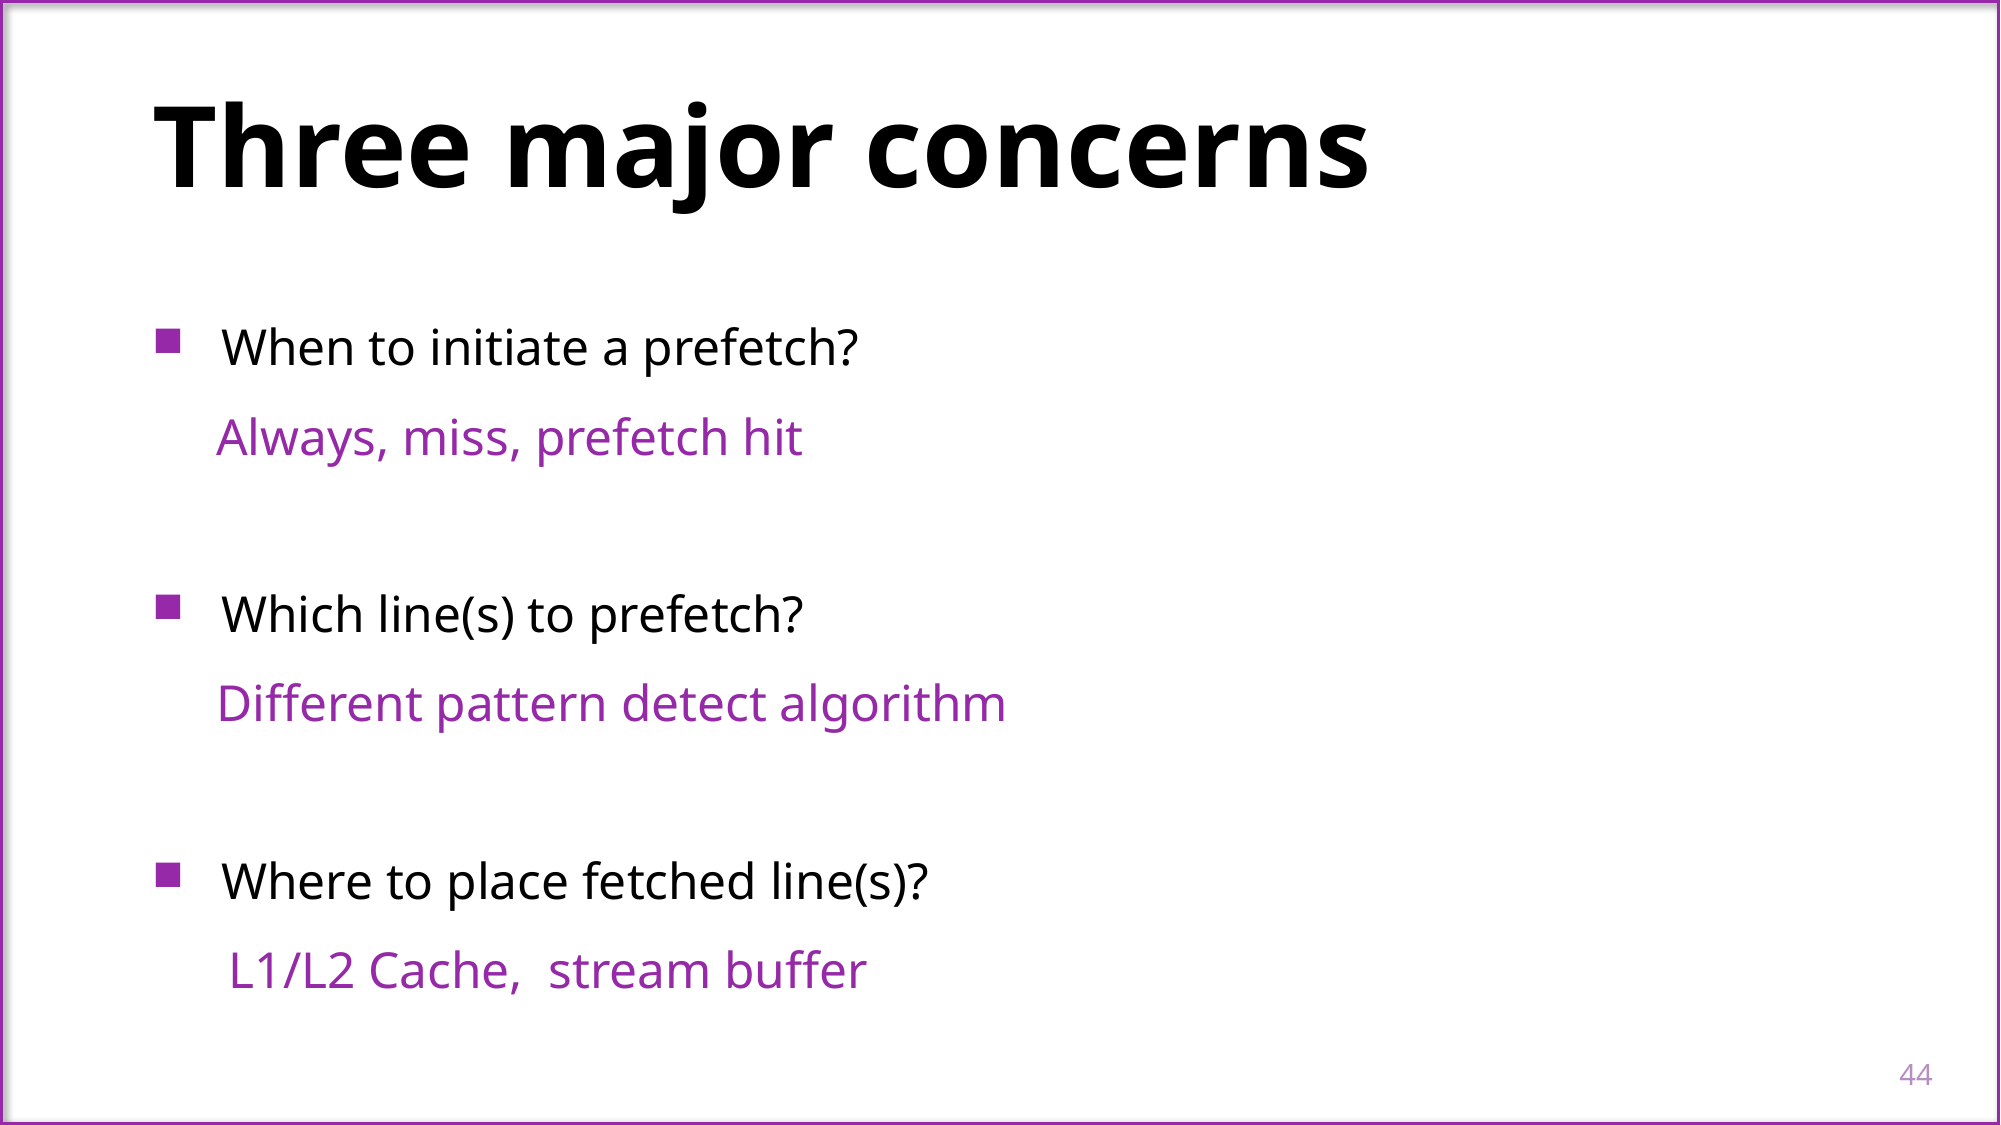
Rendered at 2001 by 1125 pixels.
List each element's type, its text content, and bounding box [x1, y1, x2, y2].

text_box [0, 0, 2000, 1125]
slide_number 44 [1497, 1045, 1948, 1106]
text_box Three major concerns [137, 59, 1863, 220]
text_box When to initiate a prefetch? Always, miss, prefetch hit Which line(s) to prefetch? Different pattern detect algorithm Where to place fetched line(s)? L1/L2 Cache, stream buffer [137, 279, 1863, 1014]
